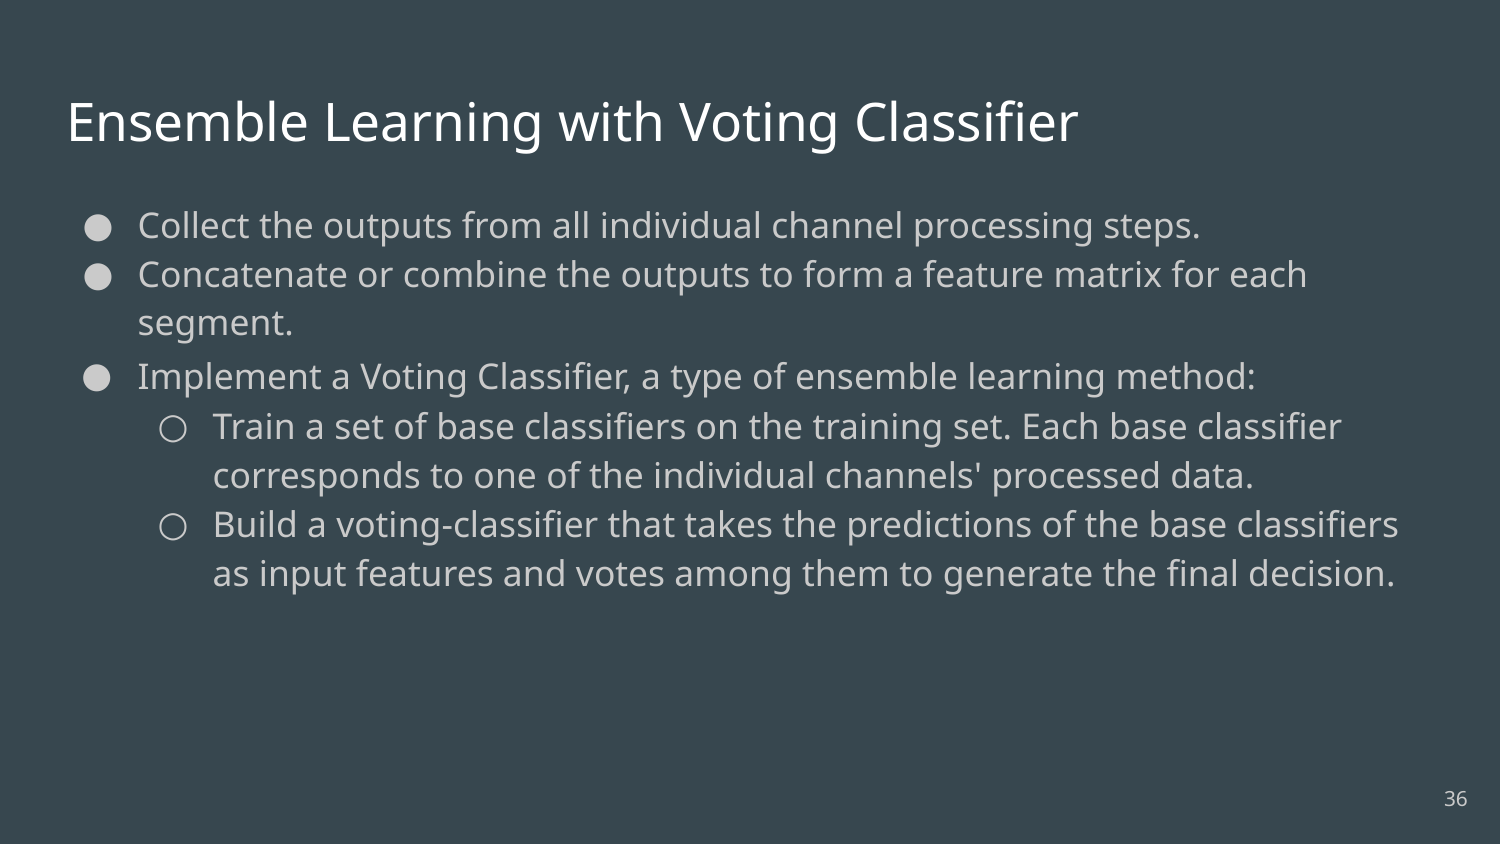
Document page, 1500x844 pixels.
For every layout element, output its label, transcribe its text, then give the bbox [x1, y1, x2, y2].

slide_number ‹#› [1392, 767, 1483, 833]
title Ensemble Learning with Voting Classifier [51, 72, 1449, 167]
text_box Collect the outputs from all individual channel processing steps. Concatenate or combine the outputs to form a feature matrix for each segment. Implement a Voting Classifier, a type of ensemble learning method: Train a set of base classifiers on the training set. Each base classifier corresponds to one of the individual channels' processed data. Build a voting-classifier that takes the predictions of the base classifiers as input features and votes among them to generate the final decision. [47, 181, 1444, 749]
